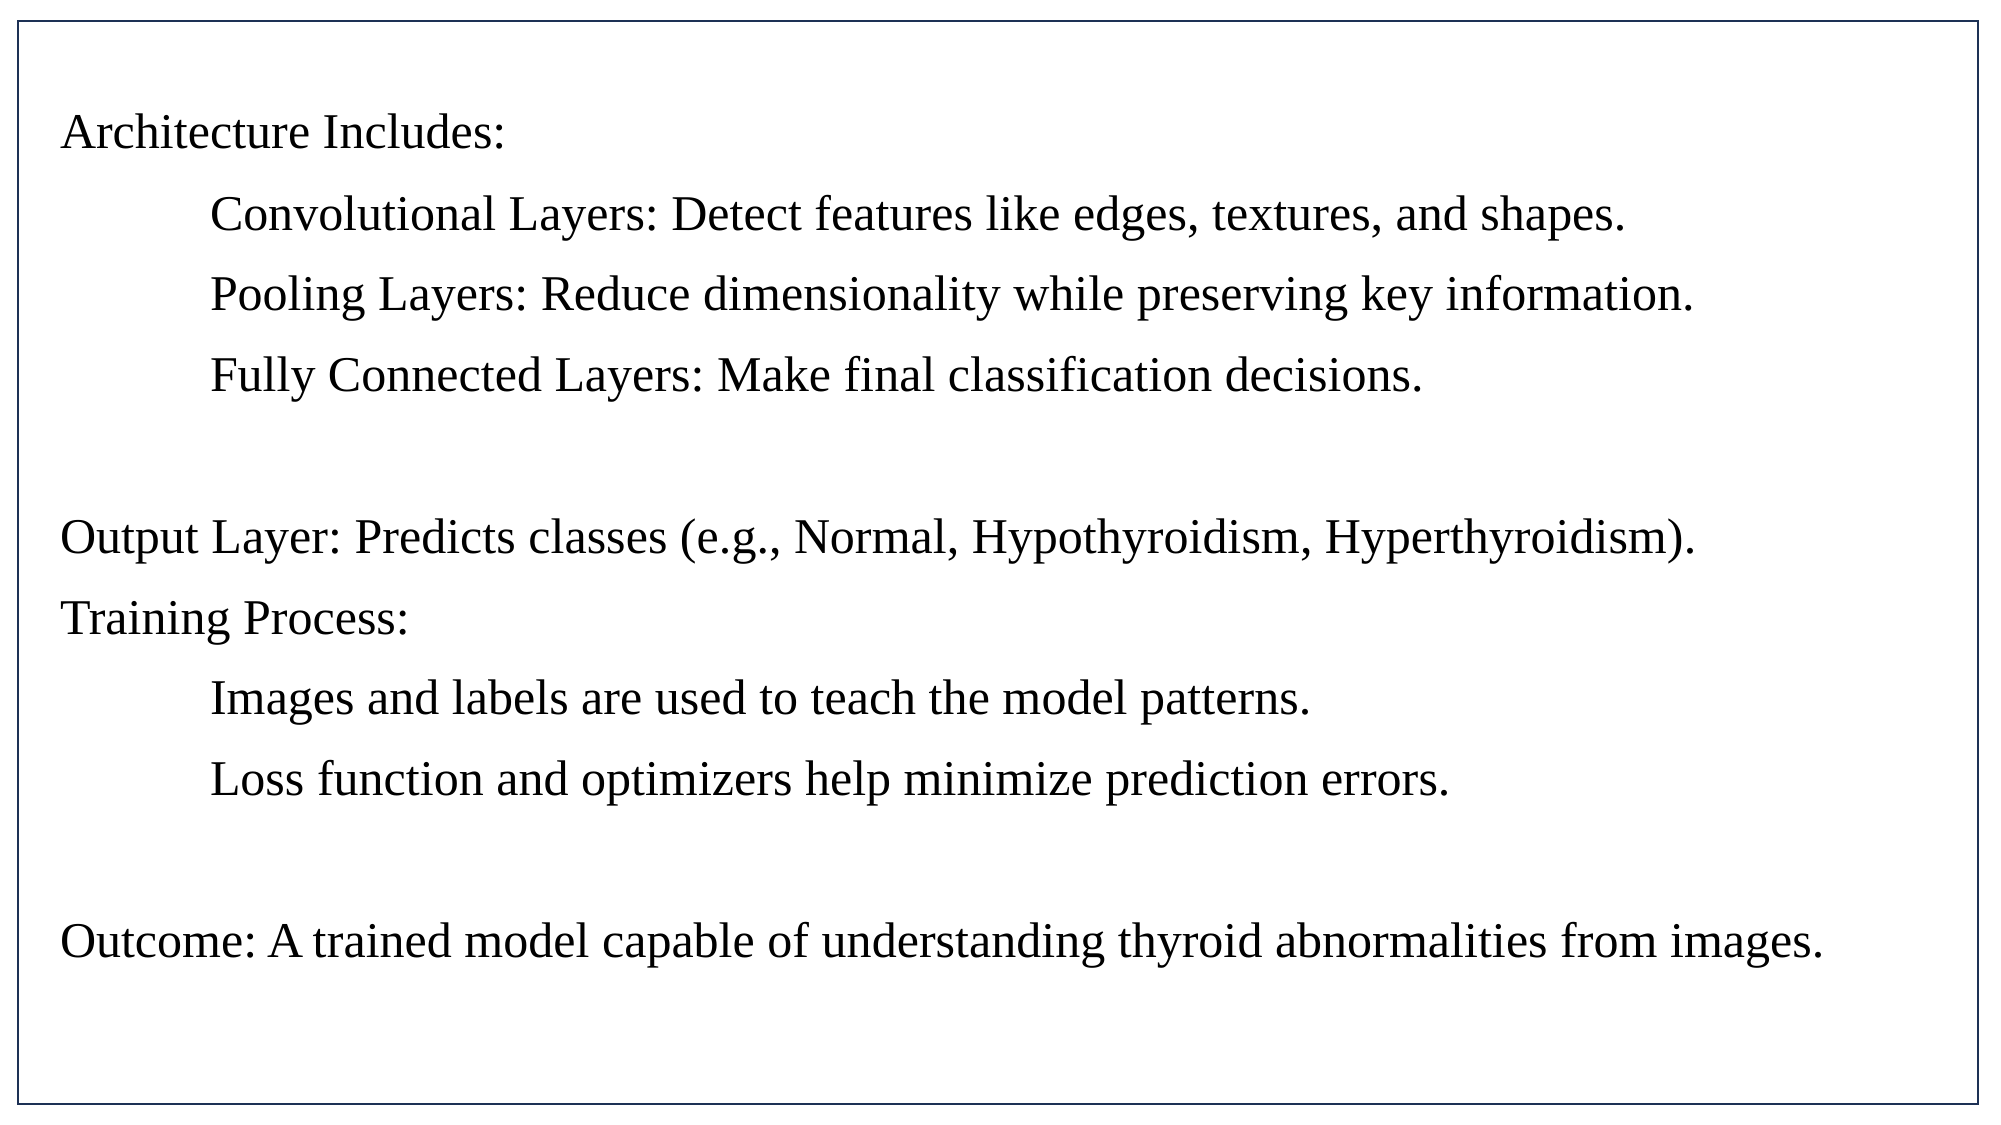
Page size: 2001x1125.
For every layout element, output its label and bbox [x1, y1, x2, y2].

text_box [17, 20, 1979, 1105]
